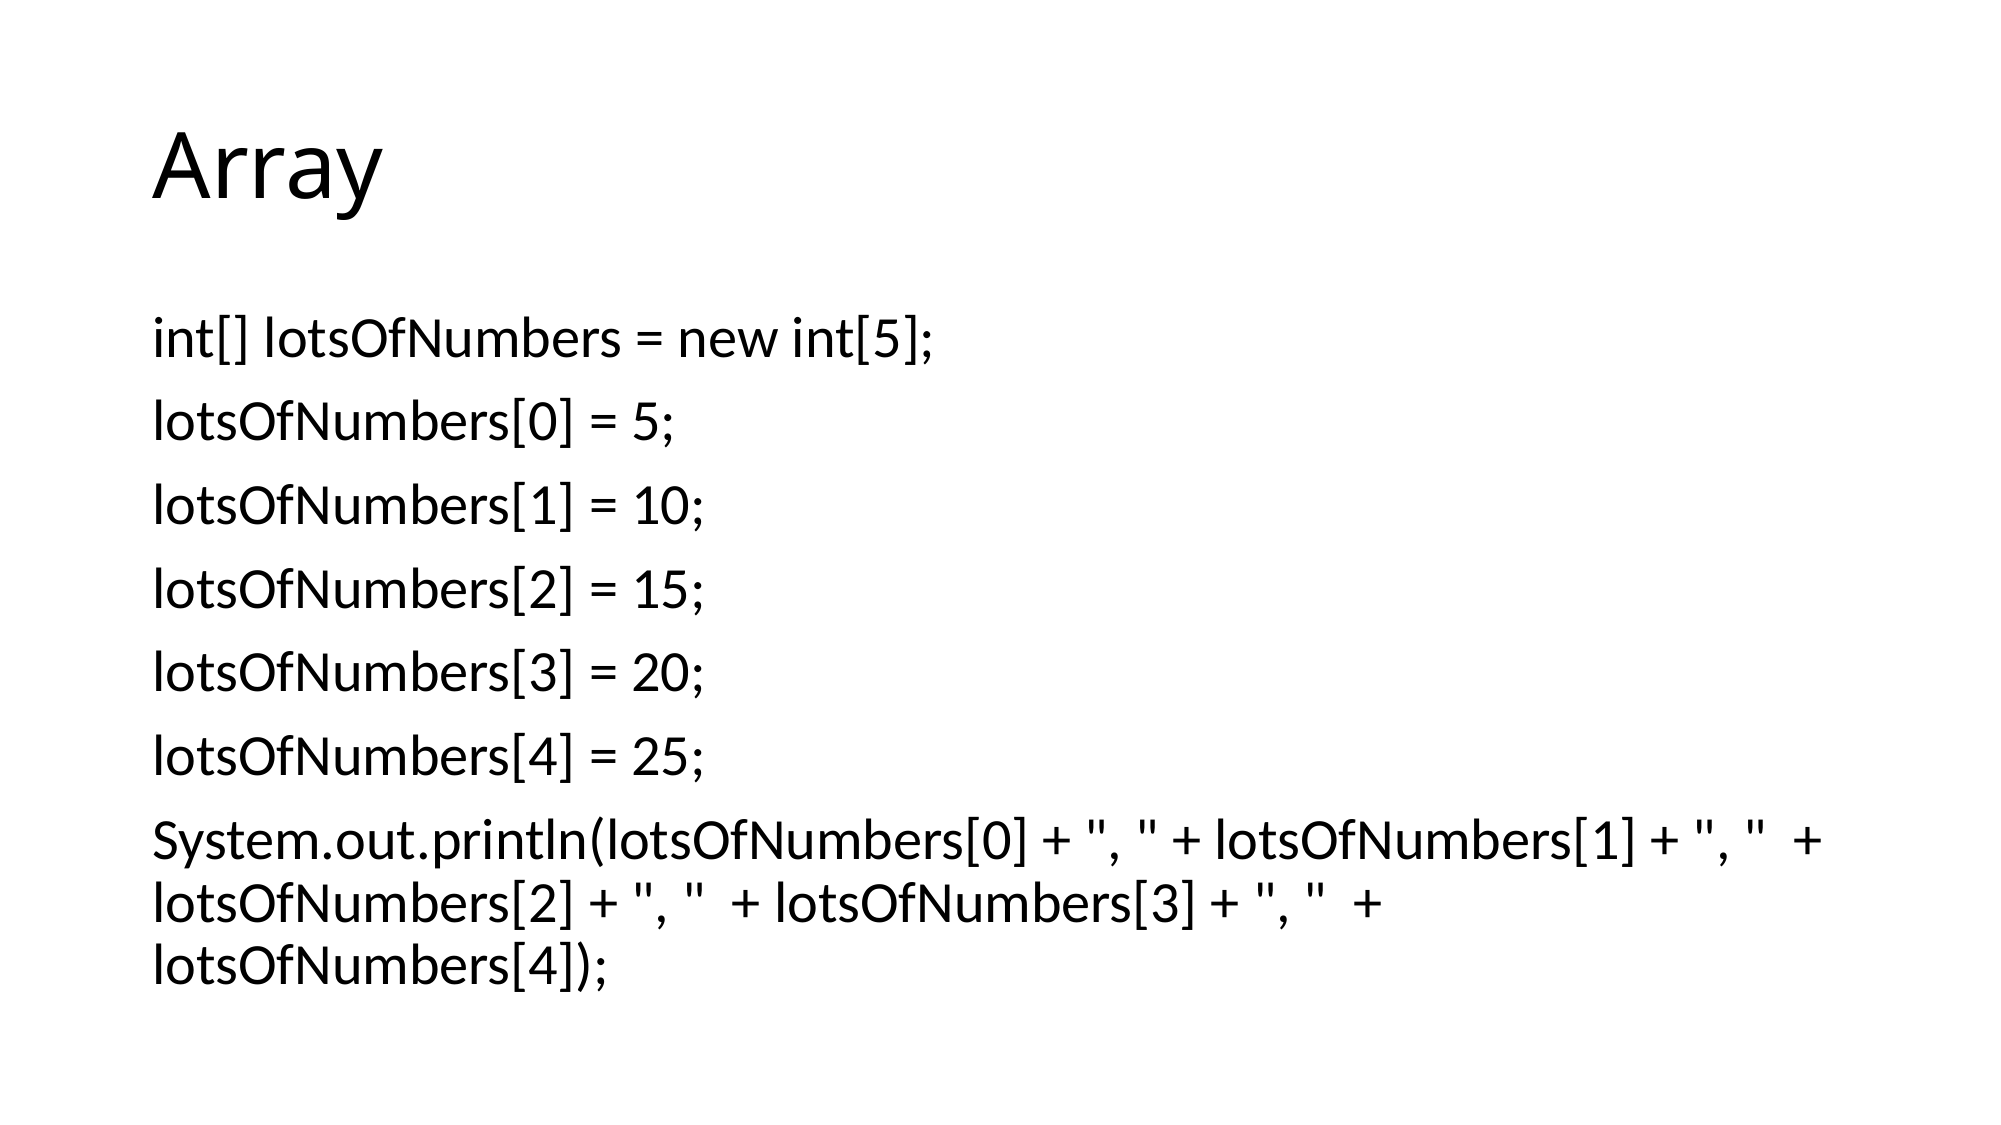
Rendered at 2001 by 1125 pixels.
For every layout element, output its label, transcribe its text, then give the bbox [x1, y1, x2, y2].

title Array [137, 59, 1863, 278]
list int[] lotsOfNumbers = new int[5]; lotsOfNumbers[0] = 5; lotsOfNumbers[1] = 10; lotsOfNumbers[2] = 15; lotsOfNumbers[3] = 20; lotsOfNumbers[4] = 25; System.out.println(lotsOfNumbers[0] + ", " + lotsOfNumbers[1] + ", " + lotsOfNumbers[2] + ", " + lotsOfNumbers[3] + ", " + lotsOfNumbers[4]); [137, 299, 1863, 1014]
